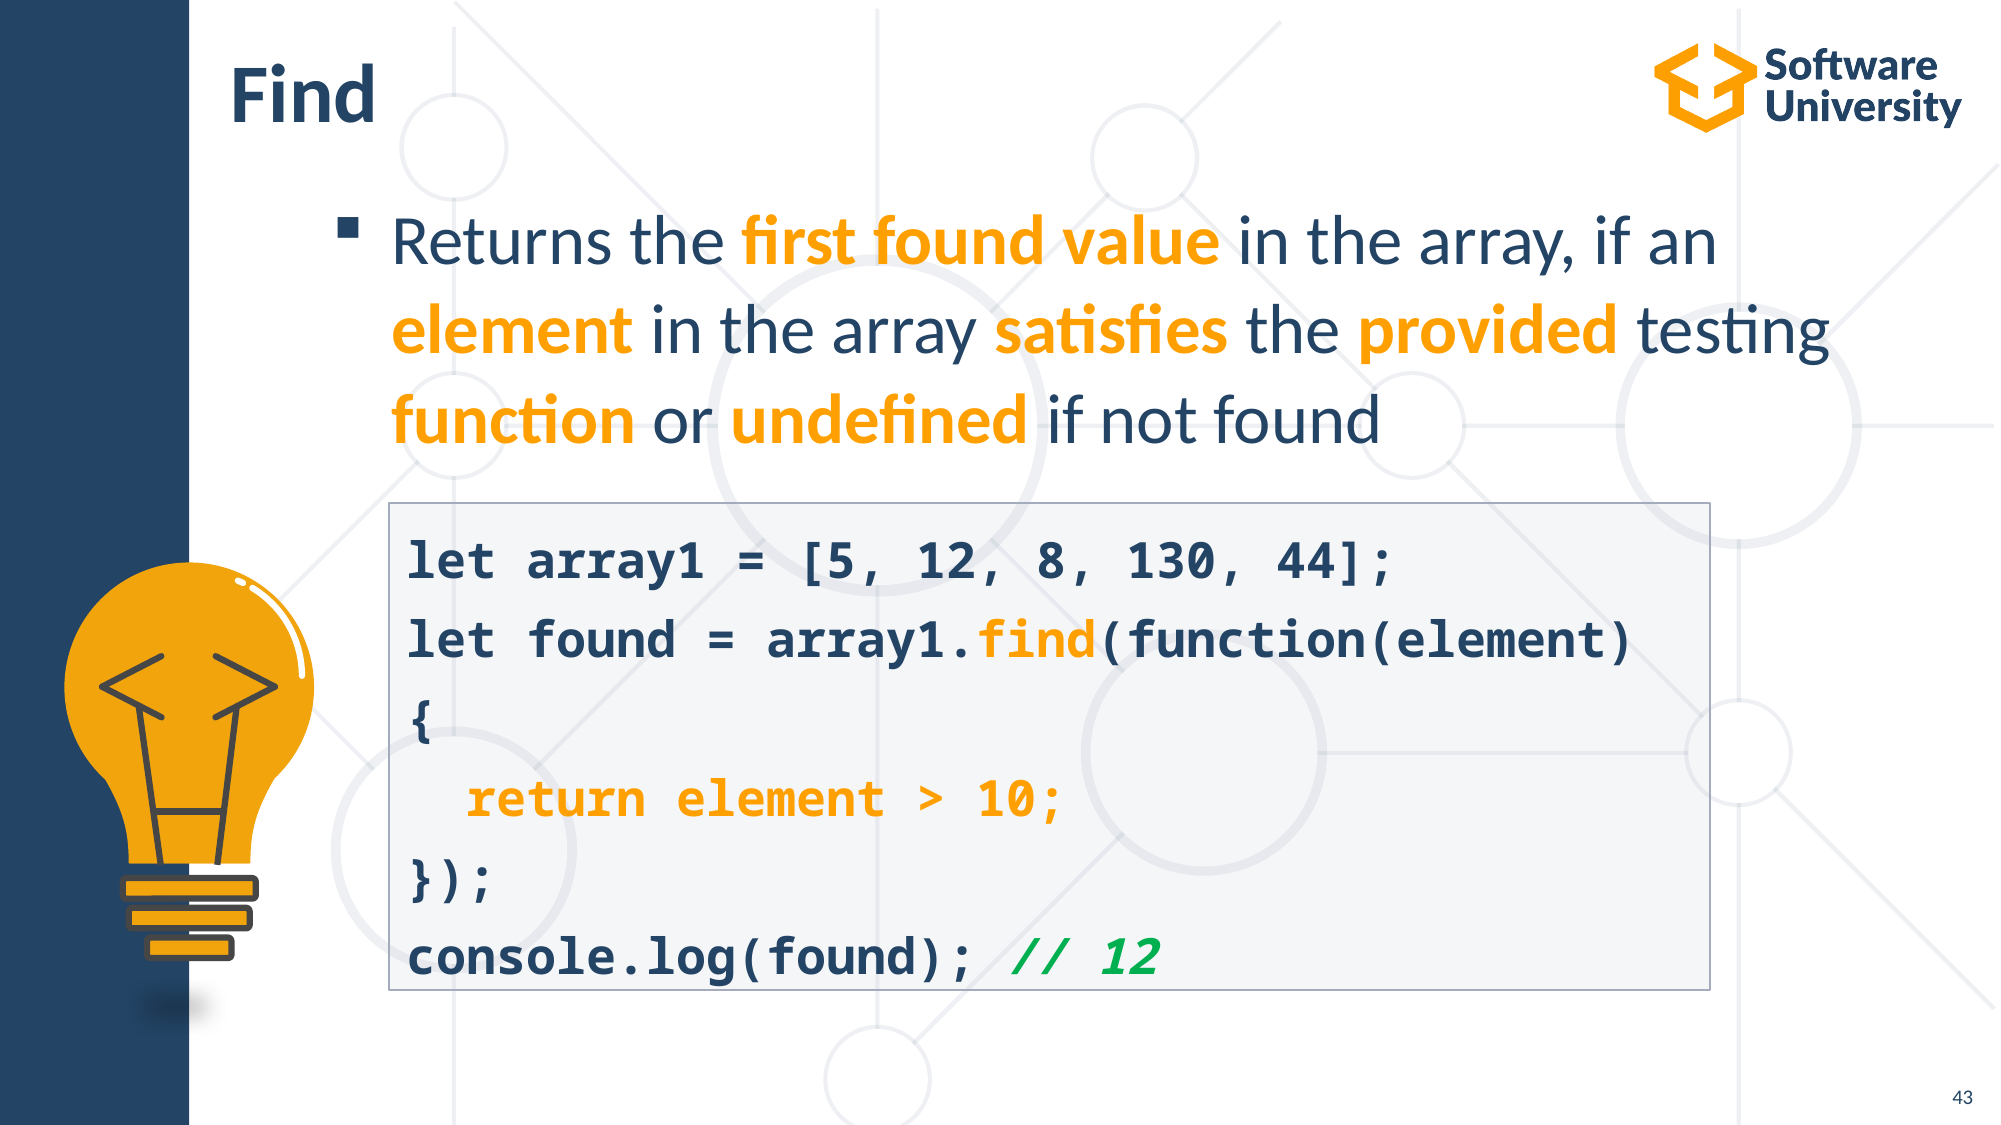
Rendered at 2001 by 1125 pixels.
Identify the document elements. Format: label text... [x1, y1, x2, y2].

list Returns the first found value in the array, if an element in the array satisfies the provided testing function or undefined if not found [314, 183, 1968, 1094]
slide_number 43 [1927, 1067, 1989, 1117]
title Find [212, 16, 1628, 162]
text_box let array1 = [5, 12, 8, 130, 44]; let found = array1.find(function(element) { return element > 10; }); console.log(found); // 12 [388, 503, 1711, 991]
picture [1641, 31, 1973, 145]
